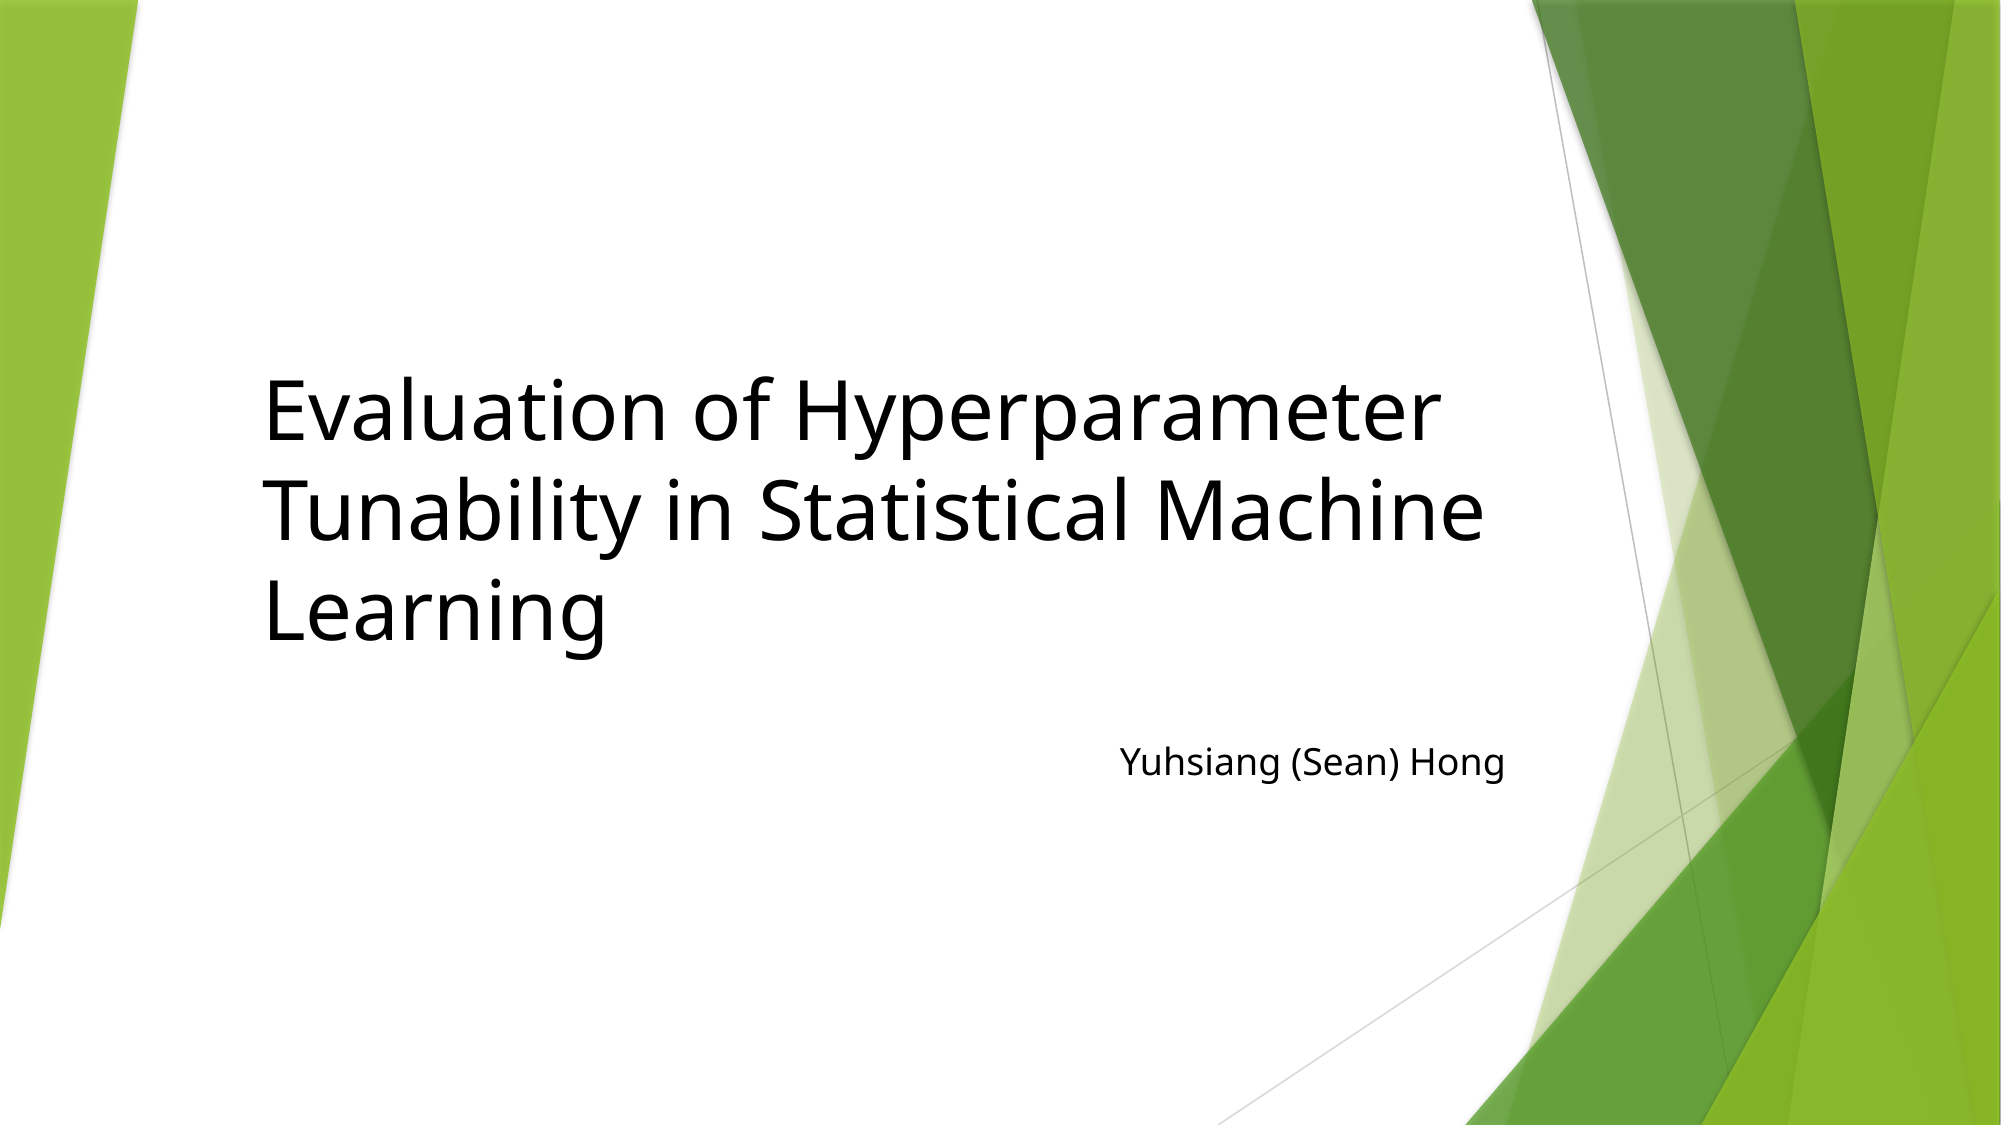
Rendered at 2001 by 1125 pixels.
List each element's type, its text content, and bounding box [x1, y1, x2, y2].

subtitle Yuhsiang (Sean) Hong [247, 664, 1522, 845]
title Evaluation of Hyperparameter Tunability in Statistical Machine Learning [247, 394, 1522, 664]
